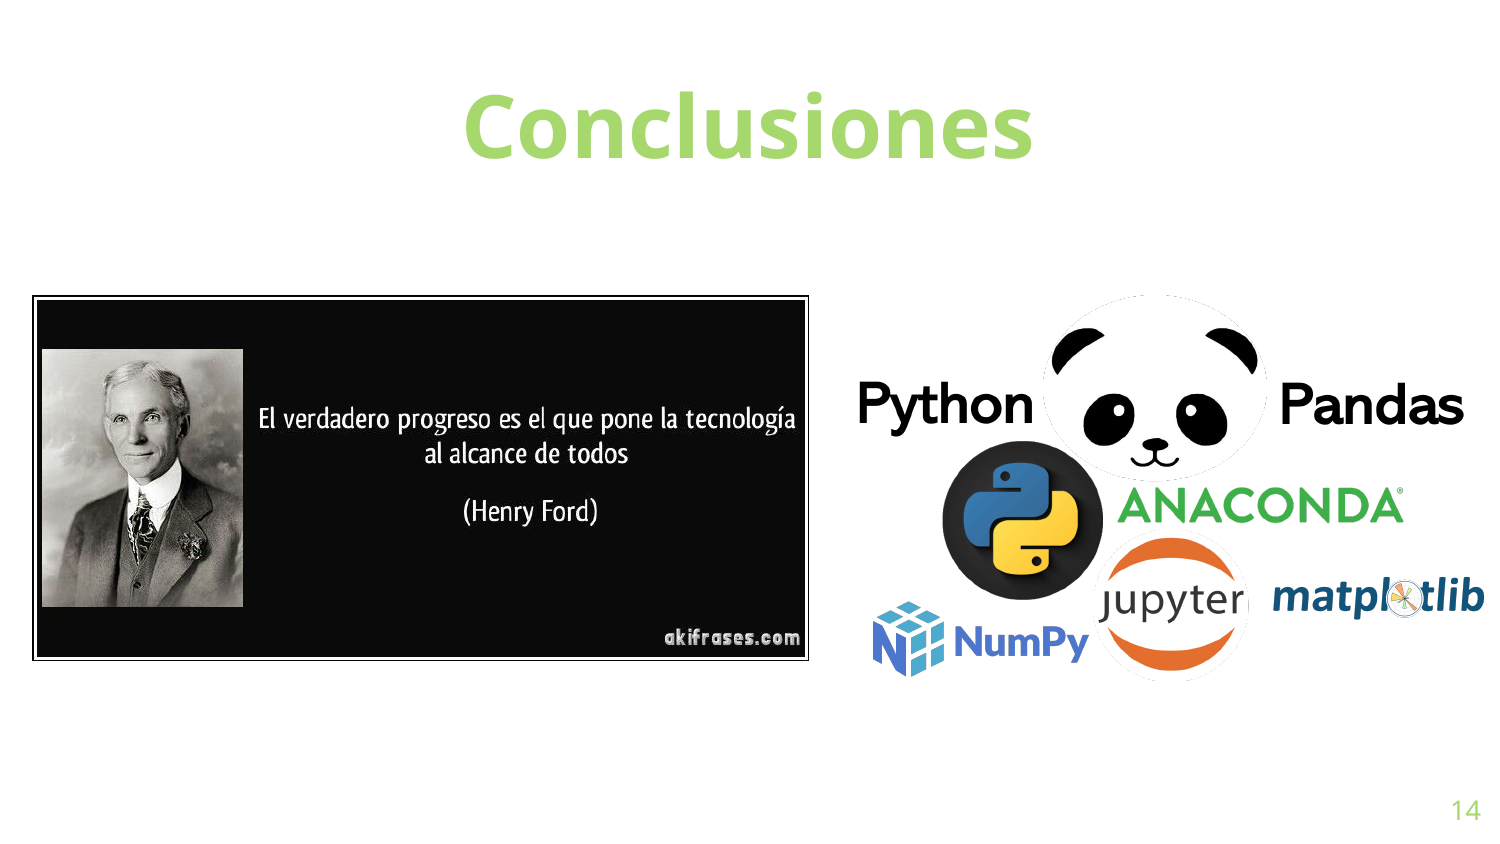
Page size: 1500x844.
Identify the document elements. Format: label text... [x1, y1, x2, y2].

slide_number ‹#› [1391, 779, 1482, 844]
picture [32, 295, 809, 661]
title Conclusiones [461, 67, 1123, 176]
picture [819, 295, 1500, 694]
